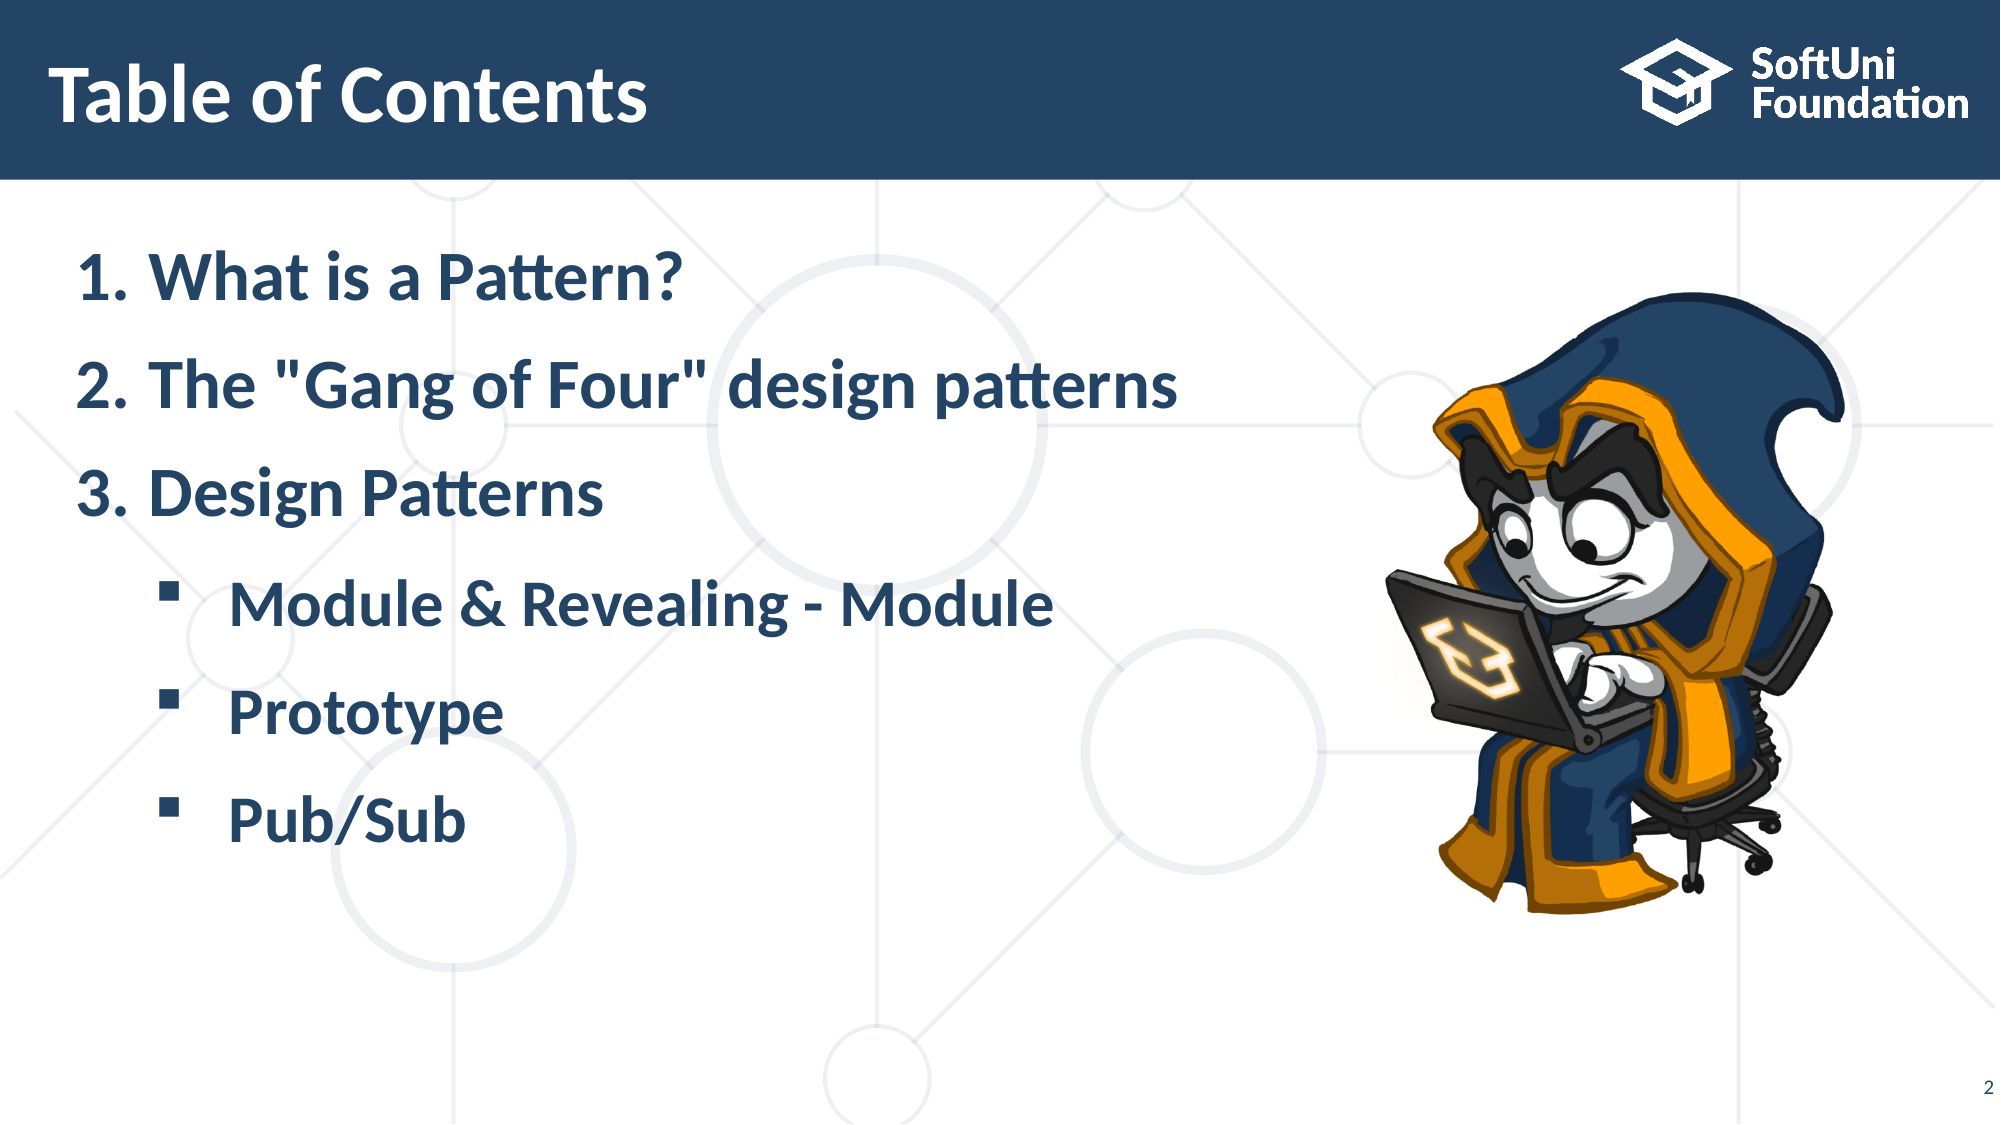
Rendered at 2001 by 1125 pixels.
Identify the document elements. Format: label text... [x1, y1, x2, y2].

title Table of Contents [31, 16, 1591, 162]
list What is a Pattern? The "Gang of Four" design patterns Design Patterns Module & Revealing - Module Prototype Pub/Sub [58, 224, 1401, 1012]
picture [1619, 38, 1968, 126]
picture [1401, 231, 1884, 951]
slide_number 2 [1929, 1070, 2000, 1103]
